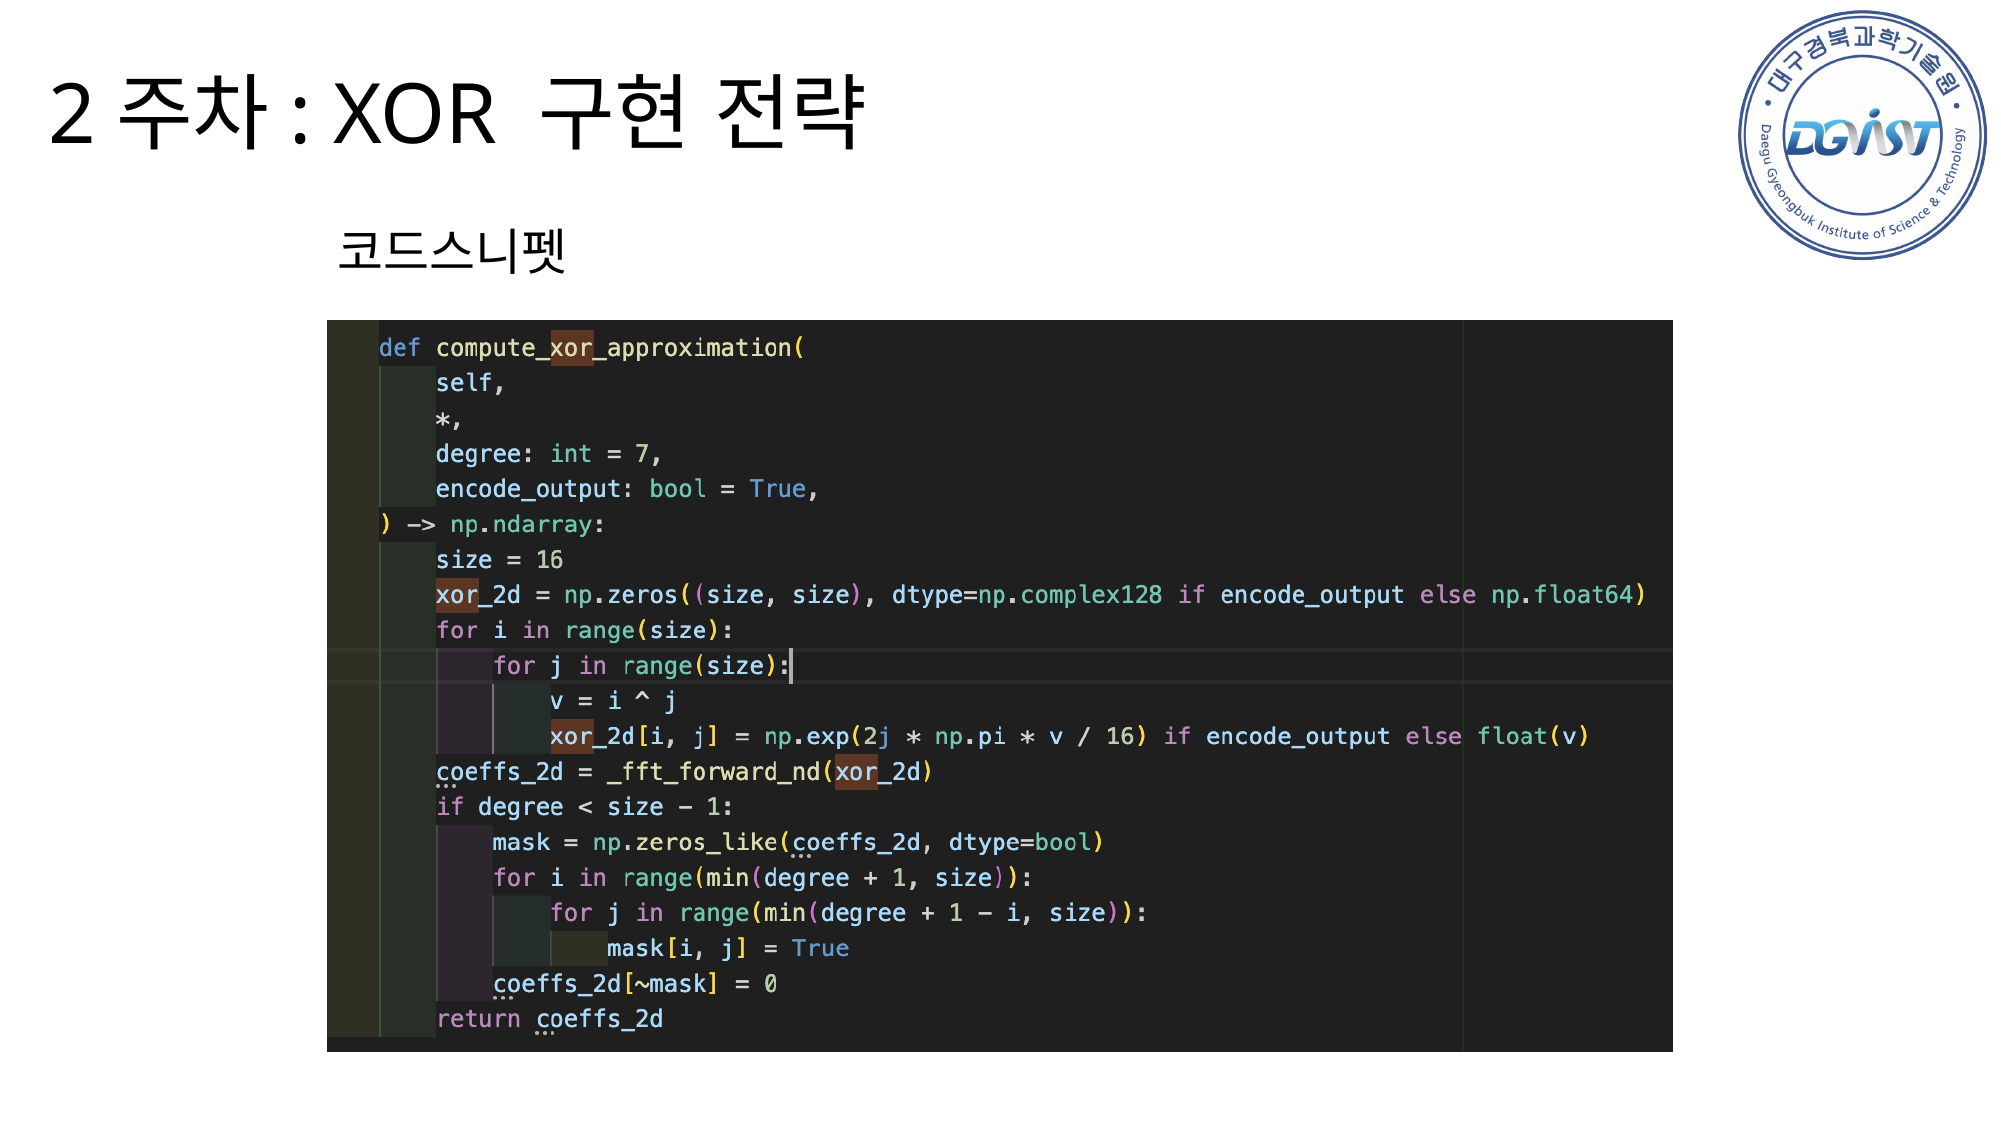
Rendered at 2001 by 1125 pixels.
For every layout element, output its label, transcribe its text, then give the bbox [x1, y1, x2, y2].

text_box 2주차: XOR 구현 전략 [28, 24, 1089, 180]
text_box 코드스니펫 [322, 213, 582, 288]
picture [1726, 0, 1999, 272]
picture [327, 320, 1673, 1053]
